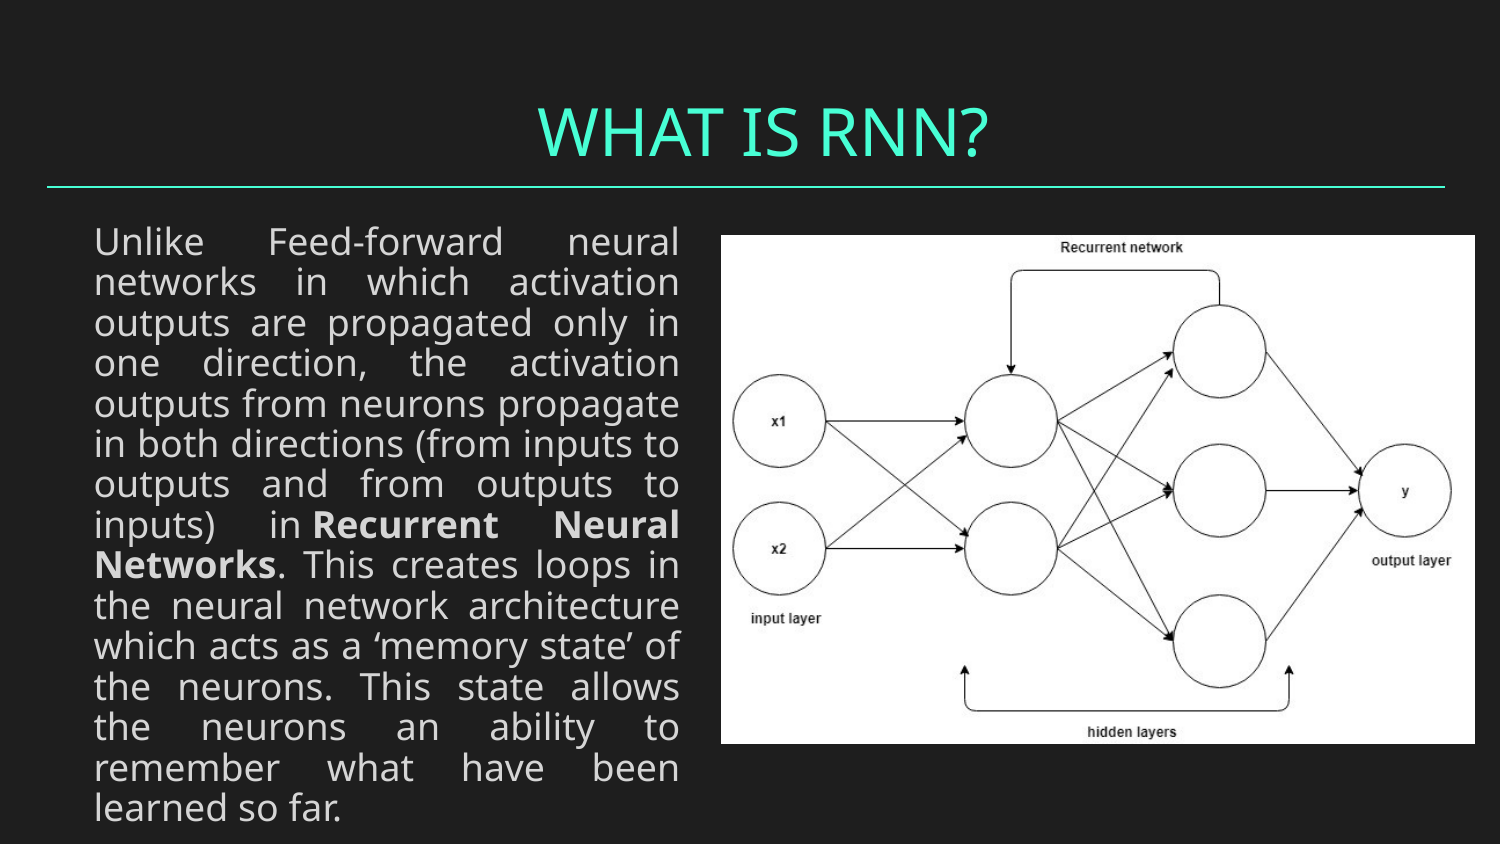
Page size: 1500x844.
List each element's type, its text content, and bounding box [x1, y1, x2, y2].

text_box Unlike Feed-forward neural networks in which activation outputs are propagated only in one direction, the activation outputs from neurons propagate in both directions (from inputs to outputs and from outputs to inputs) in Recurrent Neural Networks. This creates loops in the neural network architecture which acts as a ‘memory state’ of the neurons. This state allows the neurons an ability to remember what have been learned so far. [78, 215, 696, 800]
picture [720, 234, 1476, 744]
title WHAT IS RNN? [47, 85, 1481, 186]
